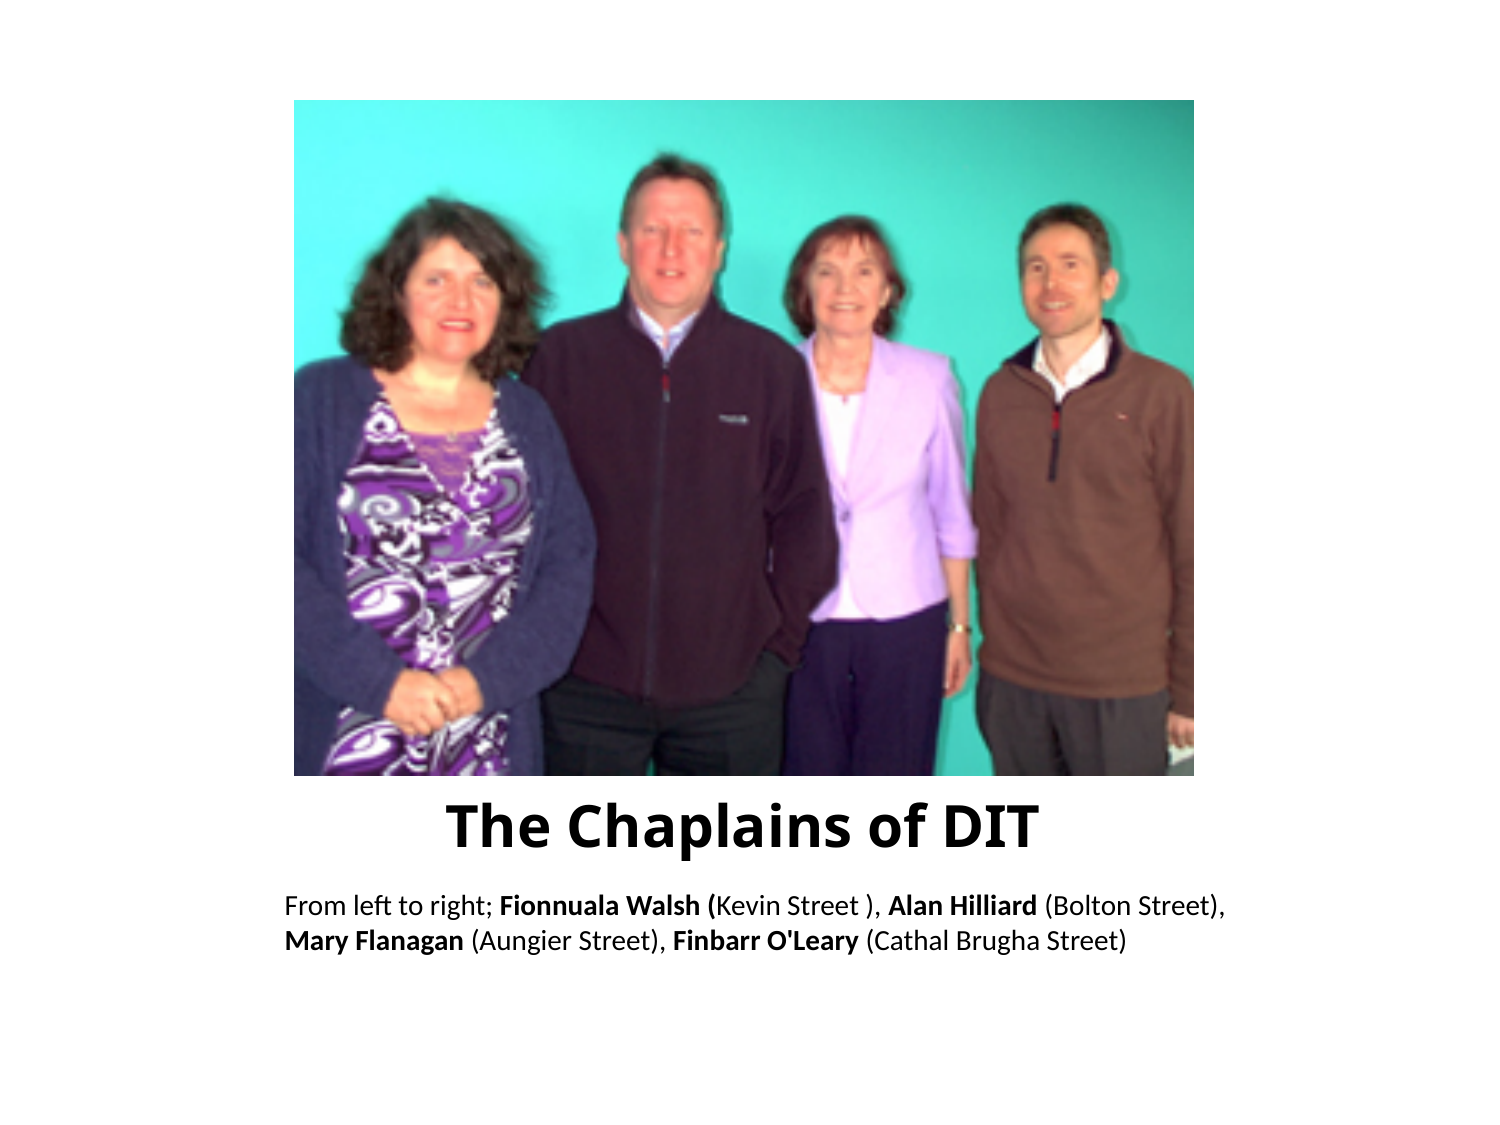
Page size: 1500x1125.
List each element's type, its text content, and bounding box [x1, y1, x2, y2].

list From left to right; Fionnuala Walsh (Kevin Street ), Alan Hilliard (Bolton Street), Mary Flanagan (Aungier Street), Finbarr O'Leary (Cathal Brugha Street) [269, 878, 1253, 1011]
picture [293, 100, 1195, 776]
title The Chaplains of DIT [292, 783, 1193, 867]
